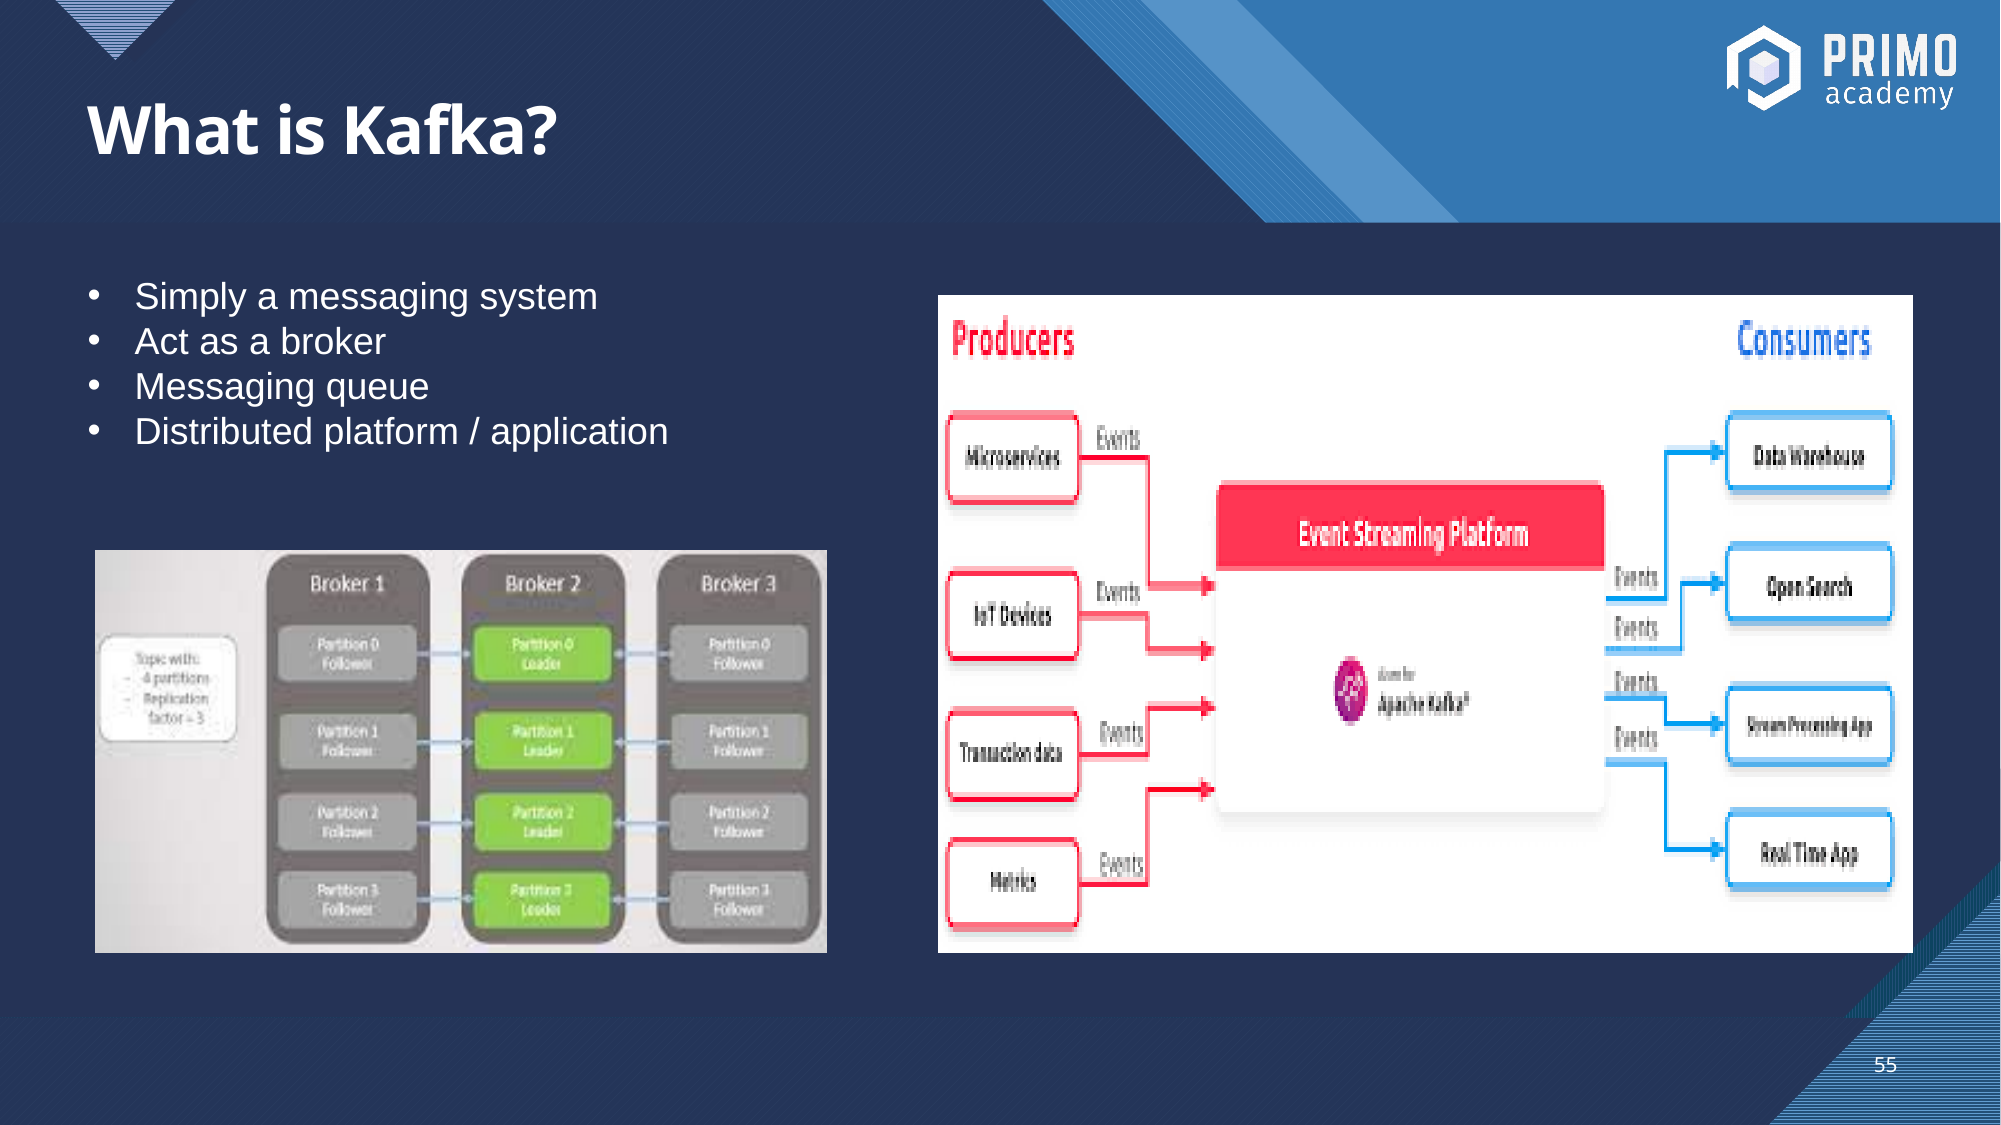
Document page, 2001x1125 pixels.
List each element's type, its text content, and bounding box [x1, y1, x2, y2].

title What is Kafka? [72, 89, 1913, 177]
picture [95, 550, 827, 953]
text_box Simply a messaging system Act as a broker Messaging queue Distributed platform / application [72, 265, 876, 460]
picture [1727, 25, 1956, 111]
slide_number 55 [1845, 1035, 1913, 1096]
picture [938, 295, 1913, 953]
